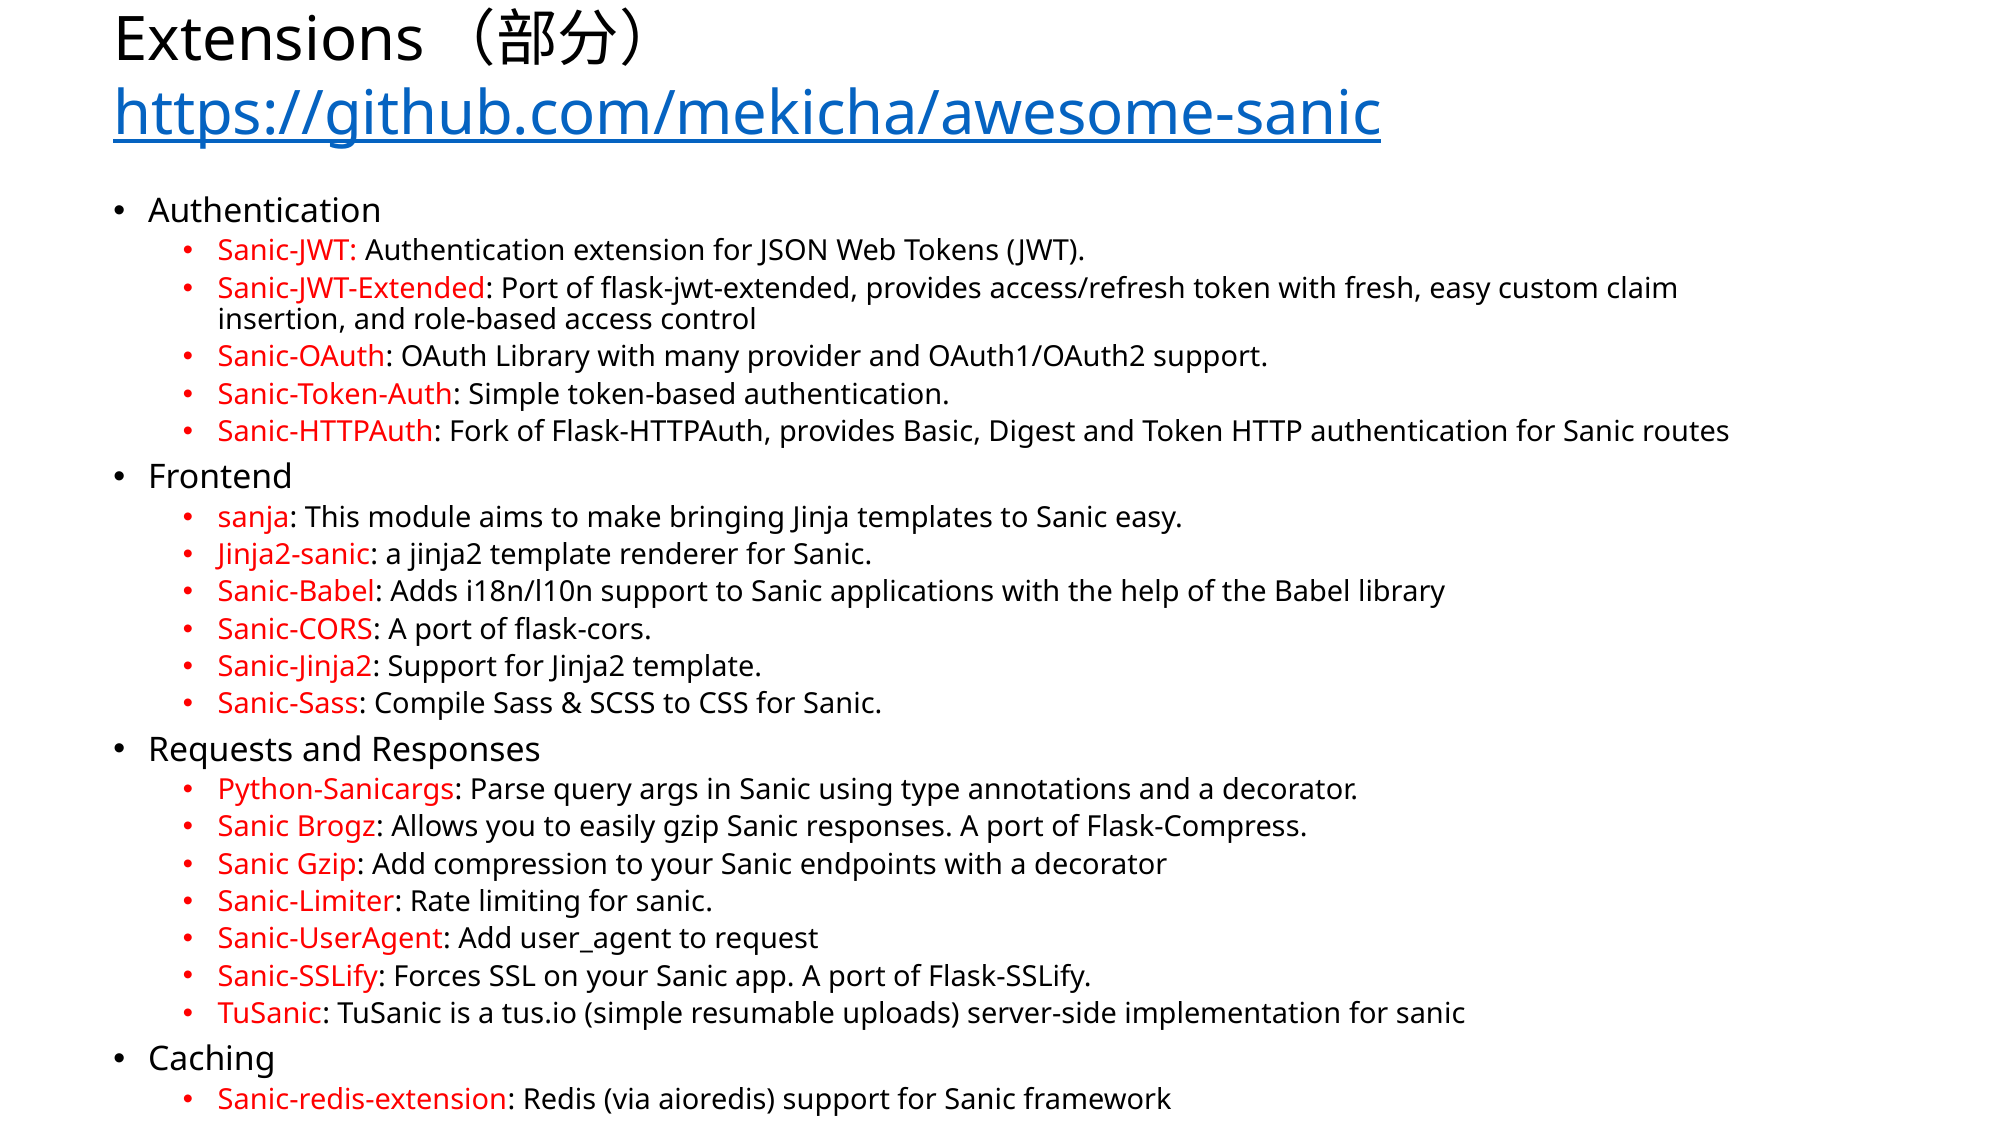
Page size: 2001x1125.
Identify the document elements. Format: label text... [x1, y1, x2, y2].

list Authentication Sanic-JWT: Authentication extension for JSON Web Tokens (JWT). Sanic-JWT-Extended: Port of flask-jwt-extended, provides access/refresh token with fresh, easy custom claim insertion, and role-based access control Sanic-OAuth: OAuth Library with many provider and OAuth1/OAuth2 support. Sanic-Token-Auth: Simple token-based authentication. Sanic-HTTPAuth: Fork of Flask-HTTPAuth, provides Basic, Digest and Token HTTP authentication for Sanic routes Frontend sanja: This module aims to make bringing Jinja templates to Sanic easy. Jinja2-sanic: a jinja2 template renderer for Sanic. Sanic-Babel: Adds i18n/l10n support to Sanic applications with the help of the Babel library Sanic-CORS: A port of flask-cors. Sanic-Jinja2: Support for Jinja2 template. Sanic-Sass: Compile Sass & SCSS to CSS for Sanic. Requests and Responses Python-Sanicargs: Parse query args in Sanic using type annotations and a decorator. Sanic Brogz: Allows you to easily gzip Sanic responses. A port of Flask-Compress. Sanic Gzip: Add compression to your Sanic endpoints with a decorator Sanic-Limiter: Rate limiting for sanic. Sanic-UserAgent: Add user_agent to request Sanic-SSLify: Forces SSL on your Sanic app. A port of Flask-SSLify. TuSanic: TuSanic is a tus.io (simple resumable uploads) server-side implementation for sanic Caching Sanic-redis-extension: Redis (via aioredis) support for Sanic framework [98, 185, 1824, 1125]
title Extensions（部分） https://github.com/mekicha/awesome-sanic [98, 0, 1824, 157]
